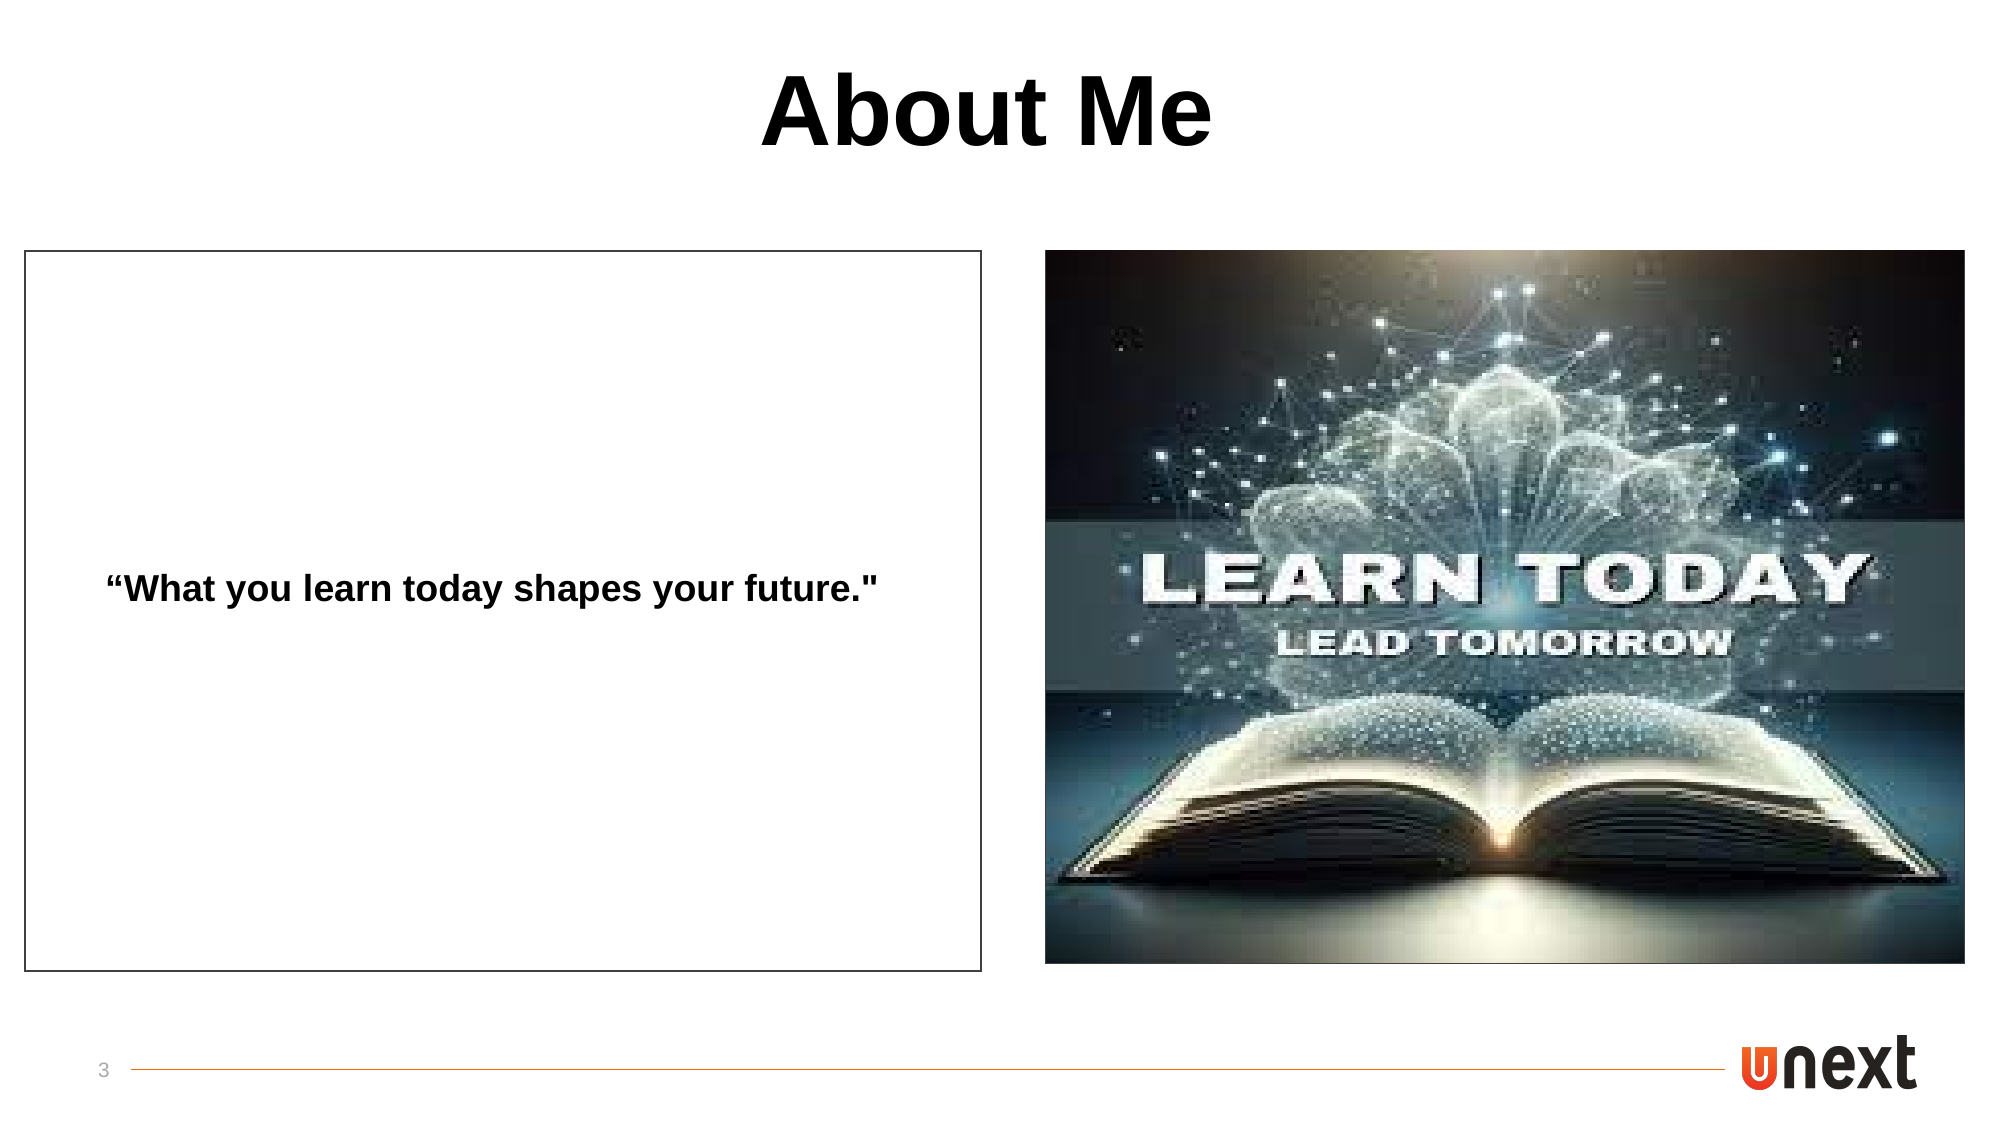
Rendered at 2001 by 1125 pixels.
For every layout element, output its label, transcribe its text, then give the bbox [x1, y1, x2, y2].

text_box “What you learn today shapes your future." [90, 556, 1012, 617]
slide_number 3 [48, 1047, 110, 1091]
text_box [24, 250, 982, 972]
text_box About Me [745, 37, 2000, 173]
picture [1742, 1035, 1917, 1090]
picture [1046, 250, 1964, 963]
